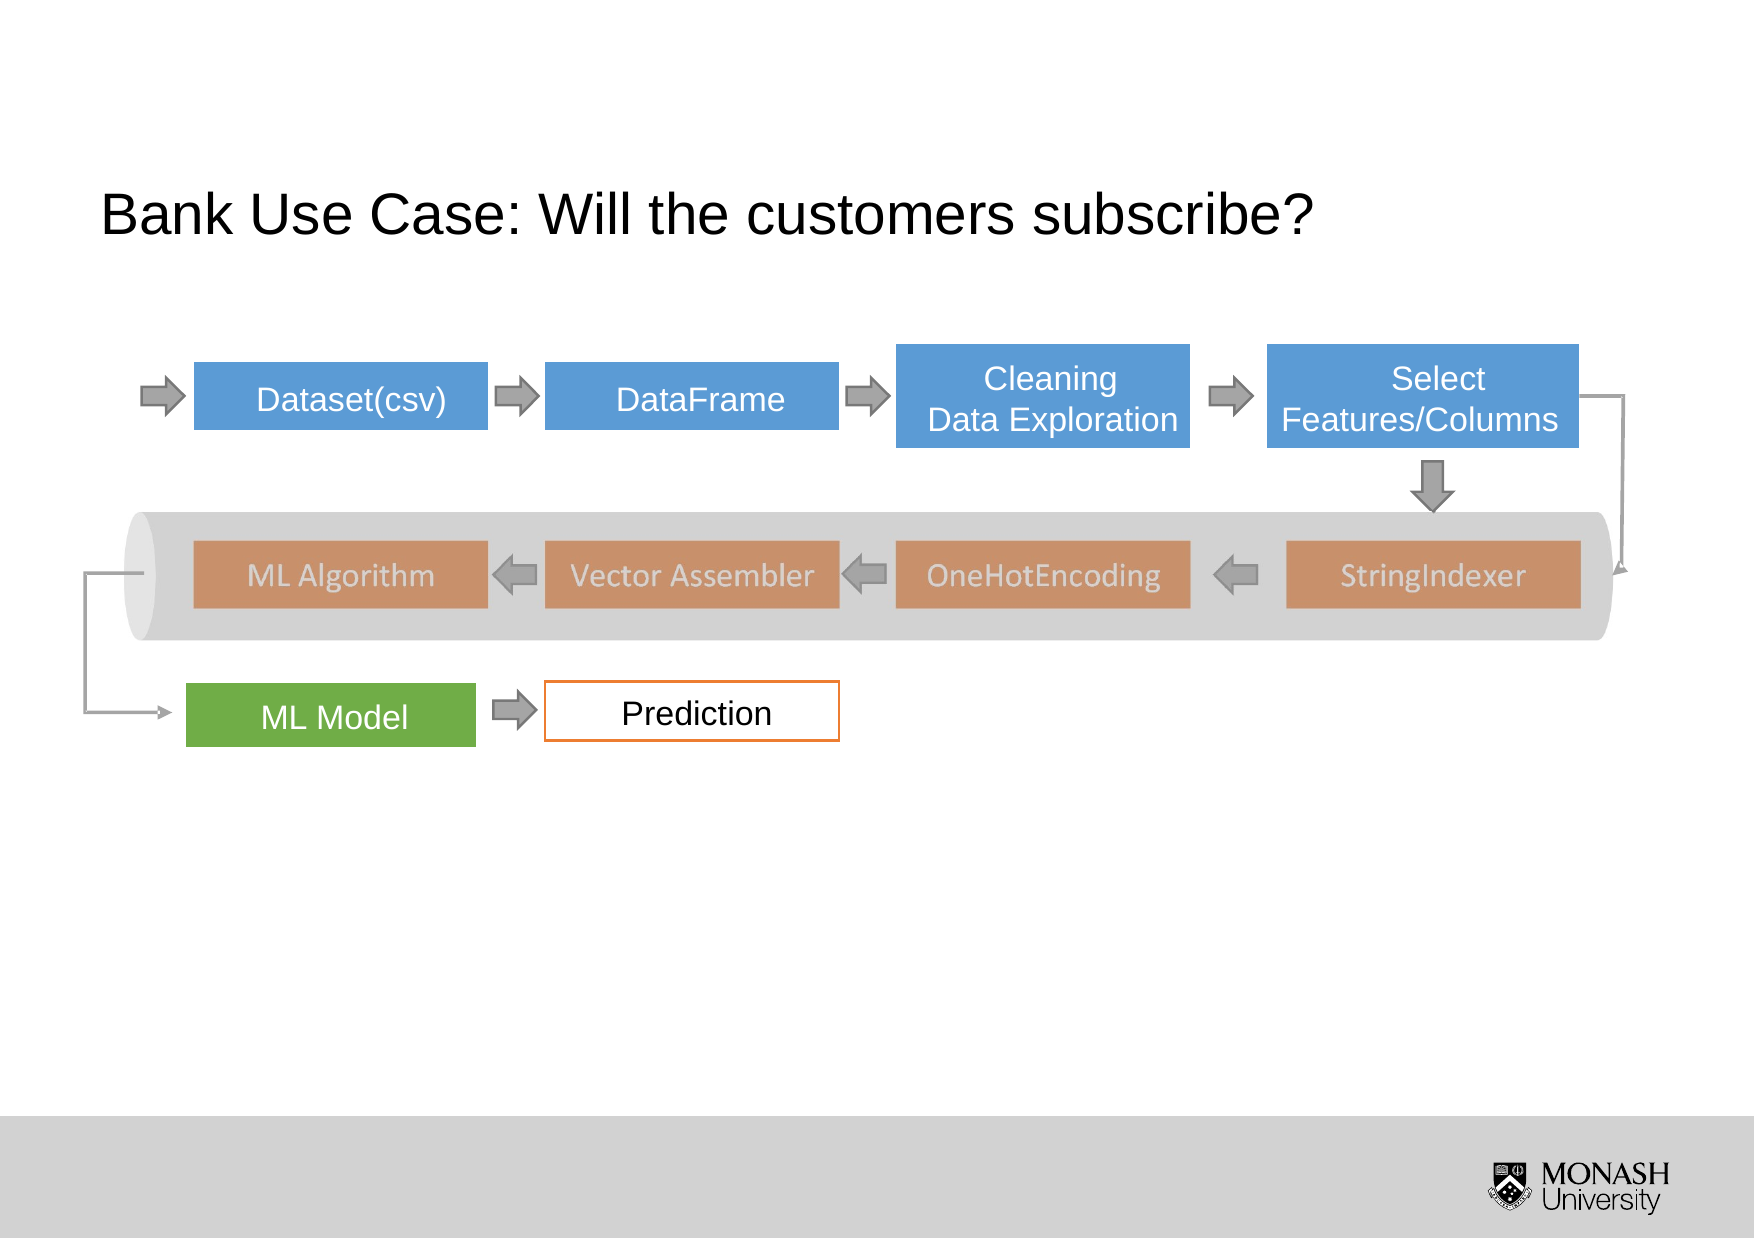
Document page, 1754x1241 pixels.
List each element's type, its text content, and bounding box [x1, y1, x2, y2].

text_box ML Model [260, 695, 411, 735]
text_box [183, 681, 479, 749]
text_box [1496, 1182, 1524, 1204]
text_box [1579, 394, 1629, 575]
text_box [544, 681, 840, 741]
text_box DataFrame [615, 377, 787, 416]
picture [122, 510, 1614, 641]
text_box [1412, 461, 1453, 509]
text_box [1596, 1193, 1611, 1210]
text_box [1638, 1189, 1661, 1216]
text_box Cleaning [983, 356, 1128, 396]
text_box [1648, 1162, 1670, 1185]
text_box [1612, 1193, 1620, 1210]
text_box Data Exploration [927, 397, 1180, 437]
text_box [1543, 1187, 1561, 1210]
text_box [1591, 1162, 1612, 1185]
text_box Prediction [621, 691, 774, 731]
text_box [544, 362, 840, 430]
text_box [1563, 1193, 1576, 1210]
text_box [194, 362, 489, 430]
text_box [1567, 1162, 1591, 1185]
text_box [1611, 1162, 1633, 1185]
text_box Features/Columns [1280, 397, 1560, 437]
text_box [1620, 1193, 1633, 1210]
text_box [83, 571, 173, 720]
text_box [141, 377, 185, 415]
text_box Bank Use Case: Will the customers subscribe? [100, 176, 1592, 244]
text_box [1267, 343, 1580, 449]
text_box [31, 139, 431, 307]
text_box [895, 343, 1190, 449]
text_box [1209, 377, 1253, 415]
text_box [1542, 1162, 1566, 1185]
text_box [0, 1115, 1754, 1239]
text_box [1632, 1162, 1647, 1185]
text_box [846, 377, 890, 415]
text_box [1582, 1193, 1596, 1210]
text_box Select [1390, 356, 1496, 396]
text_box Dataset(csv) [256, 377, 448, 416]
text_box [493, 691, 537, 728]
text_box [1493, 1162, 1527, 1188]
text_box [495, 377, 539, 415]
text_box [1495, 1174, 1525, 1192]
